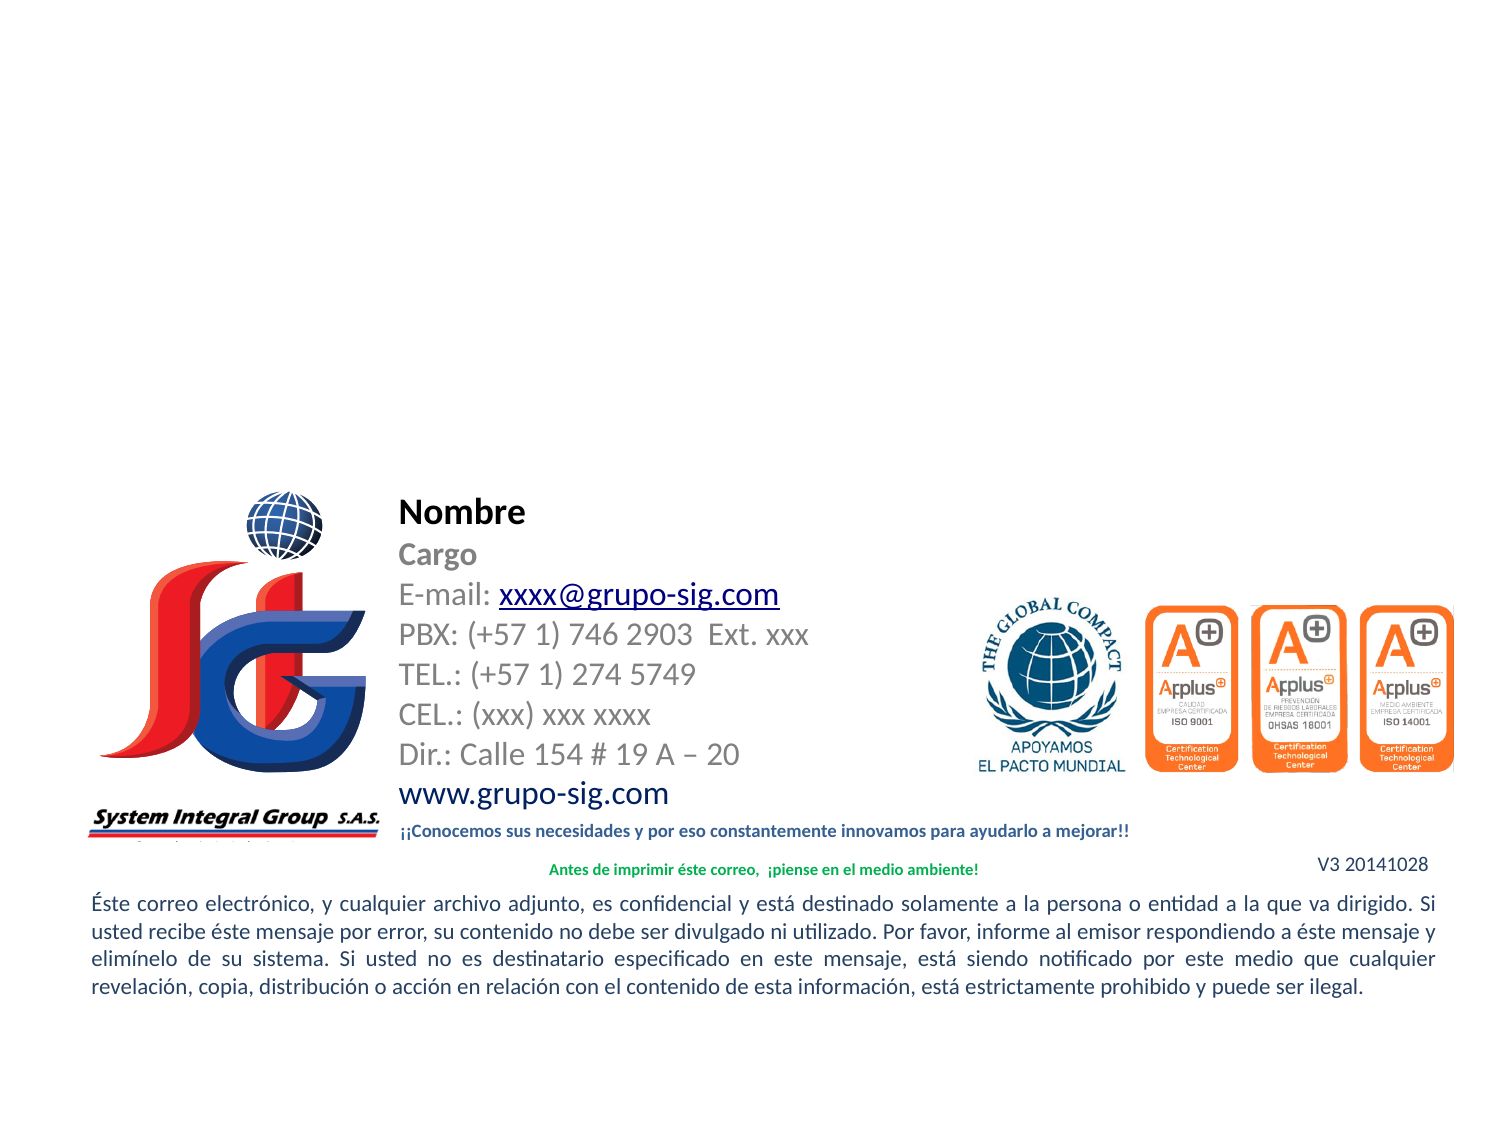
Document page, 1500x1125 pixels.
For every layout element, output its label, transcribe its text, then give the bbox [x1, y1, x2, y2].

picture [974, 589, 1130, 788]
picture [1145, 605, 1454, 773]
text_box Nombre Cargo E-mail: xxxx@grupo-sig.com PBX: (+57 1) 746 2903 Ext. xxx TEL.: (+57 1) 274 5749 CEL.: (xxx) xxx xxxx Dir.: Calle 154 # 19 A – 20 www.grupo-sig.com [383, 479, 940, 819]
text_box Éste correo electrónico, y cualquier archivo adjunto, es confidencial y está destinado solamente a la persona o entidad a la que va dirigido. Si usted recibe éste mensaje por error, su contenido no debe ser divulgado ni utilizado. Por favor, informe al emisor respondiendo a éste mensaje y elimínelo de su sistema. Si usted no es destinatario especificado en este mensaje, está siendo notificado por este medio que cualquier revelación, copia, distribución o acción en relación con el contenido de esta información, está estrictamente prohibido y puede ser ilegal. [76, 881, 1454, 1006]
picture [100, 491, 366, 773]
text_box V3 20141028 [1302, 842, 1444, 883]
text_box ¡¡Conocemos sus necesidades y por eso constantemente innovamos para ayudarlo a mejorar!! Antes de imprimir éste correo, ¡piense en el medio ambiente! [348, 811, 1181, 881]
picture [76, 786, 385, 842]
